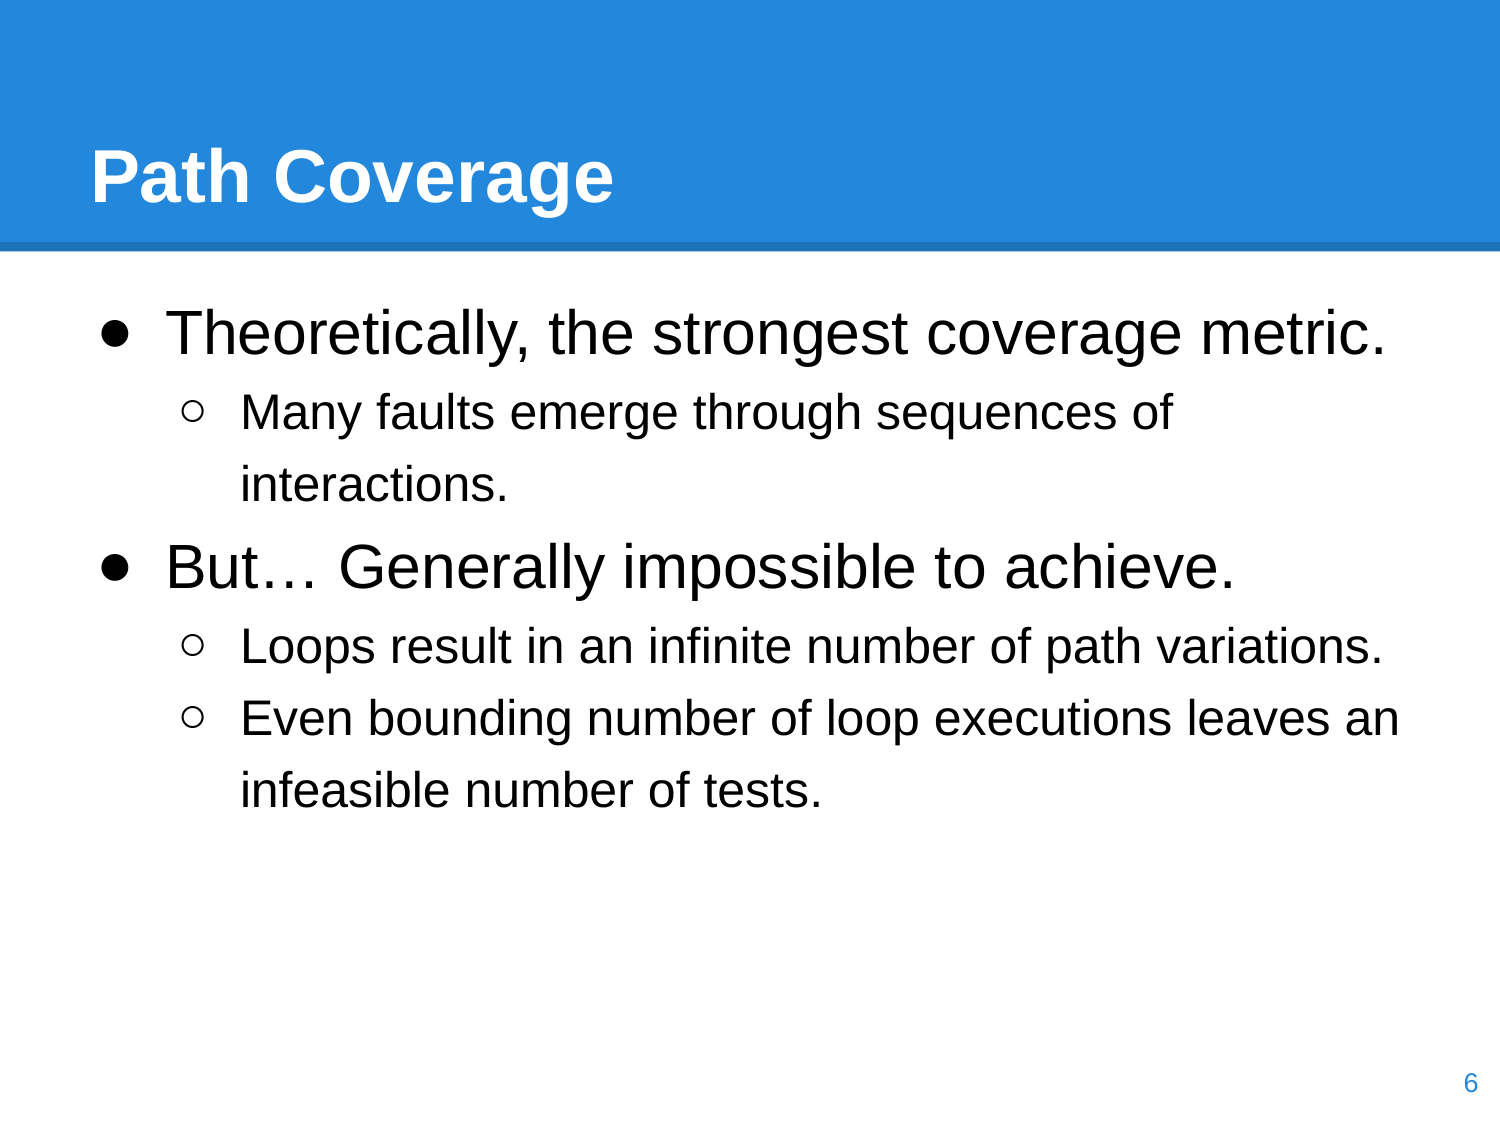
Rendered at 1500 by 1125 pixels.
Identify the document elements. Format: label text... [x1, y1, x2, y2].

list Theoretically, the strongest coverage metric. Many faults emerge through sequences of interactions. But… Generally impossible to achieve. Loops result in an infinite number of path variations. Even bounding number of loop executions leaves an infeasible number of tests. [75, 262, 1425, 1078]
slide_number ‹#› [1403, 1038, 1494, 1125]
title Path Coverage [75, 45, 1425, 233]
